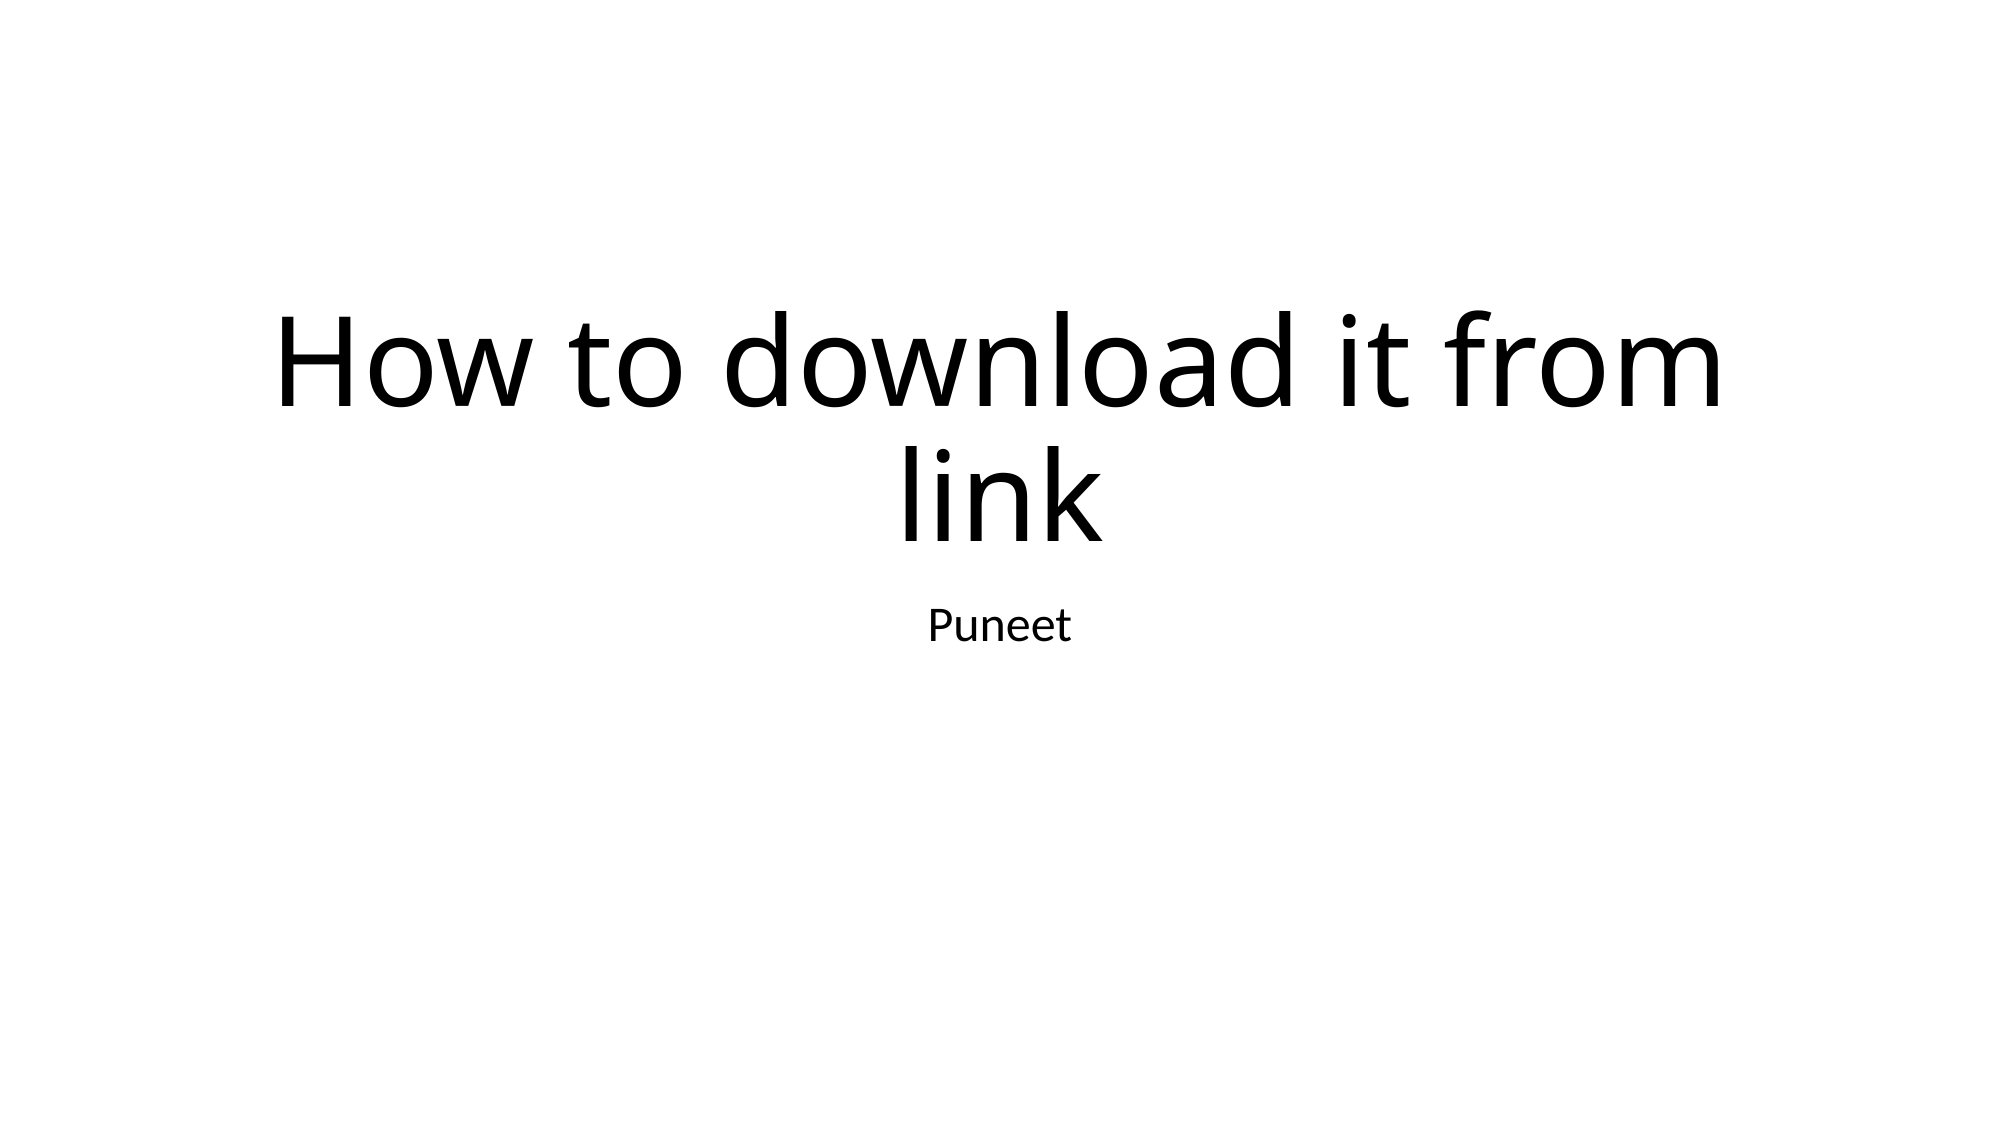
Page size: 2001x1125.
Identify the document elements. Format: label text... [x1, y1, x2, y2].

title How to download it from link [249, 184, 1750, 576]
subtitle Puneet [249, 590, 1750, 863]
